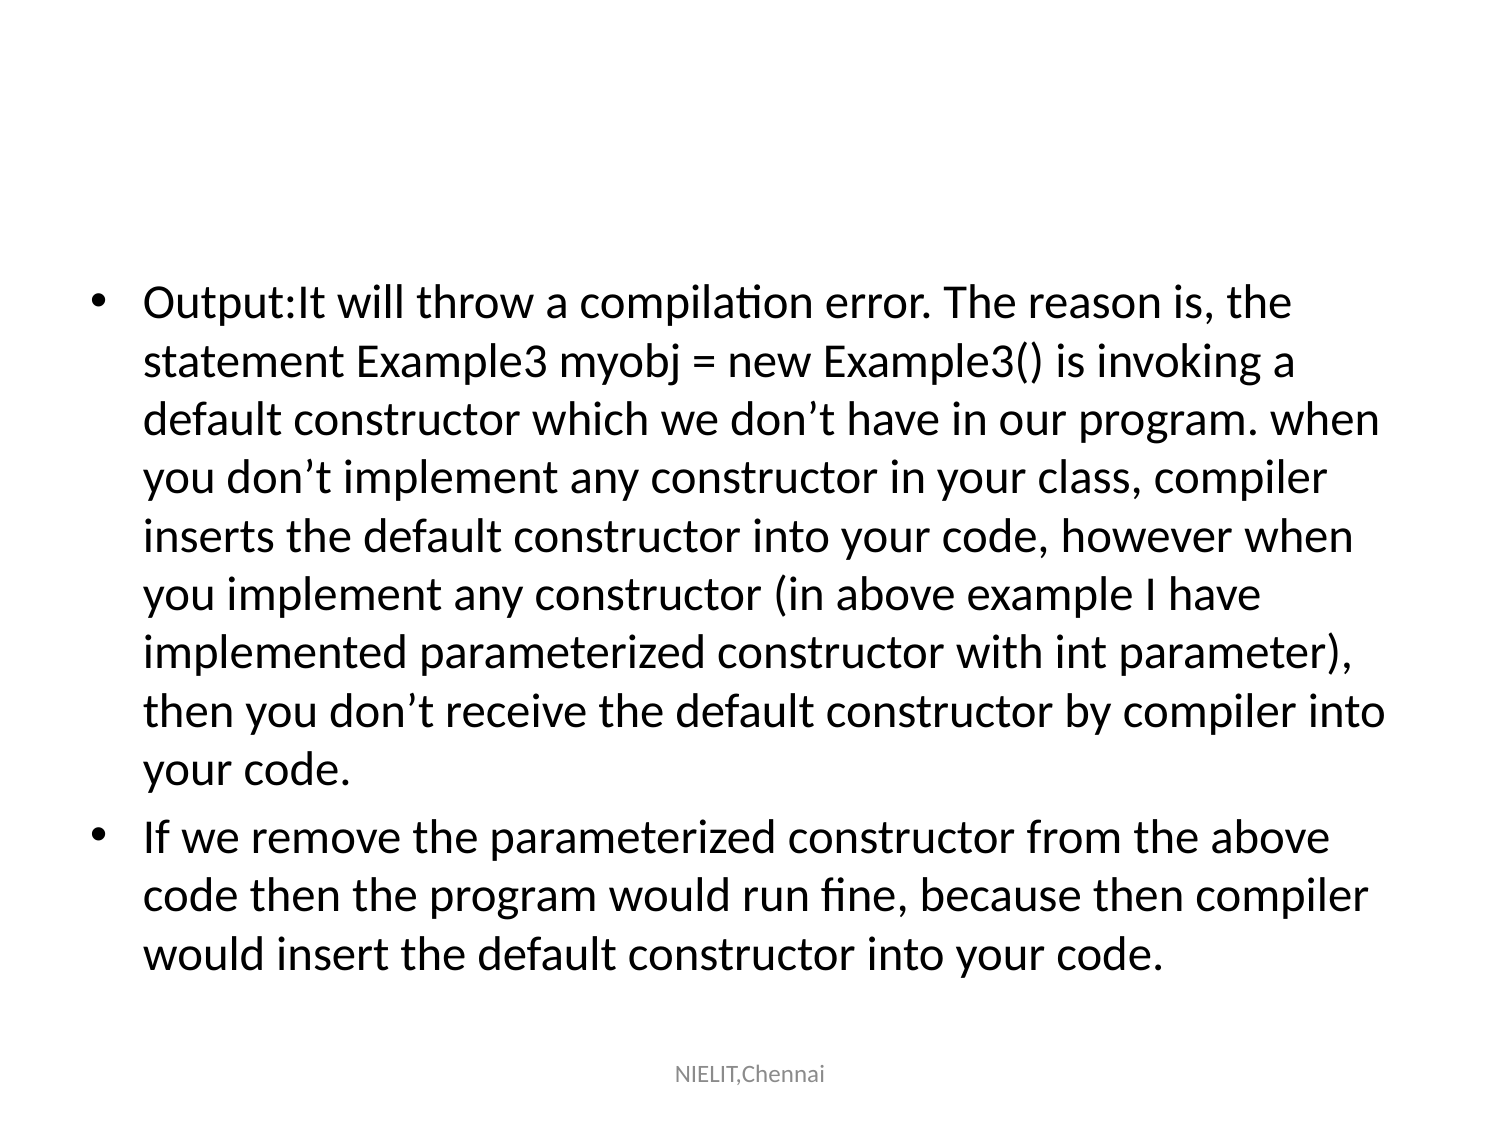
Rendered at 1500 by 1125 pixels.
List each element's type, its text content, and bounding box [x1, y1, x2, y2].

list Output:It will throw a compilation error. The reason is, the statement Example3 myobj = new Example3() is invoking a default constructor which we don’t have in our program. when you don’t implement any constructor in your class, compiler inserts the default constructor into your code, however when you implement any constructor (in above example I have implemented parameterized constructor with int parameter), then you don’t receive the default constructor by compiler into your code. If we remove the parameterized constructor from the above code then the program would run fine, because then compiler would insert the default constructor into your code. [75, 262, 1425, 1005]
footer NIELIT,Chennai [512, 1042, 988, 1103]
